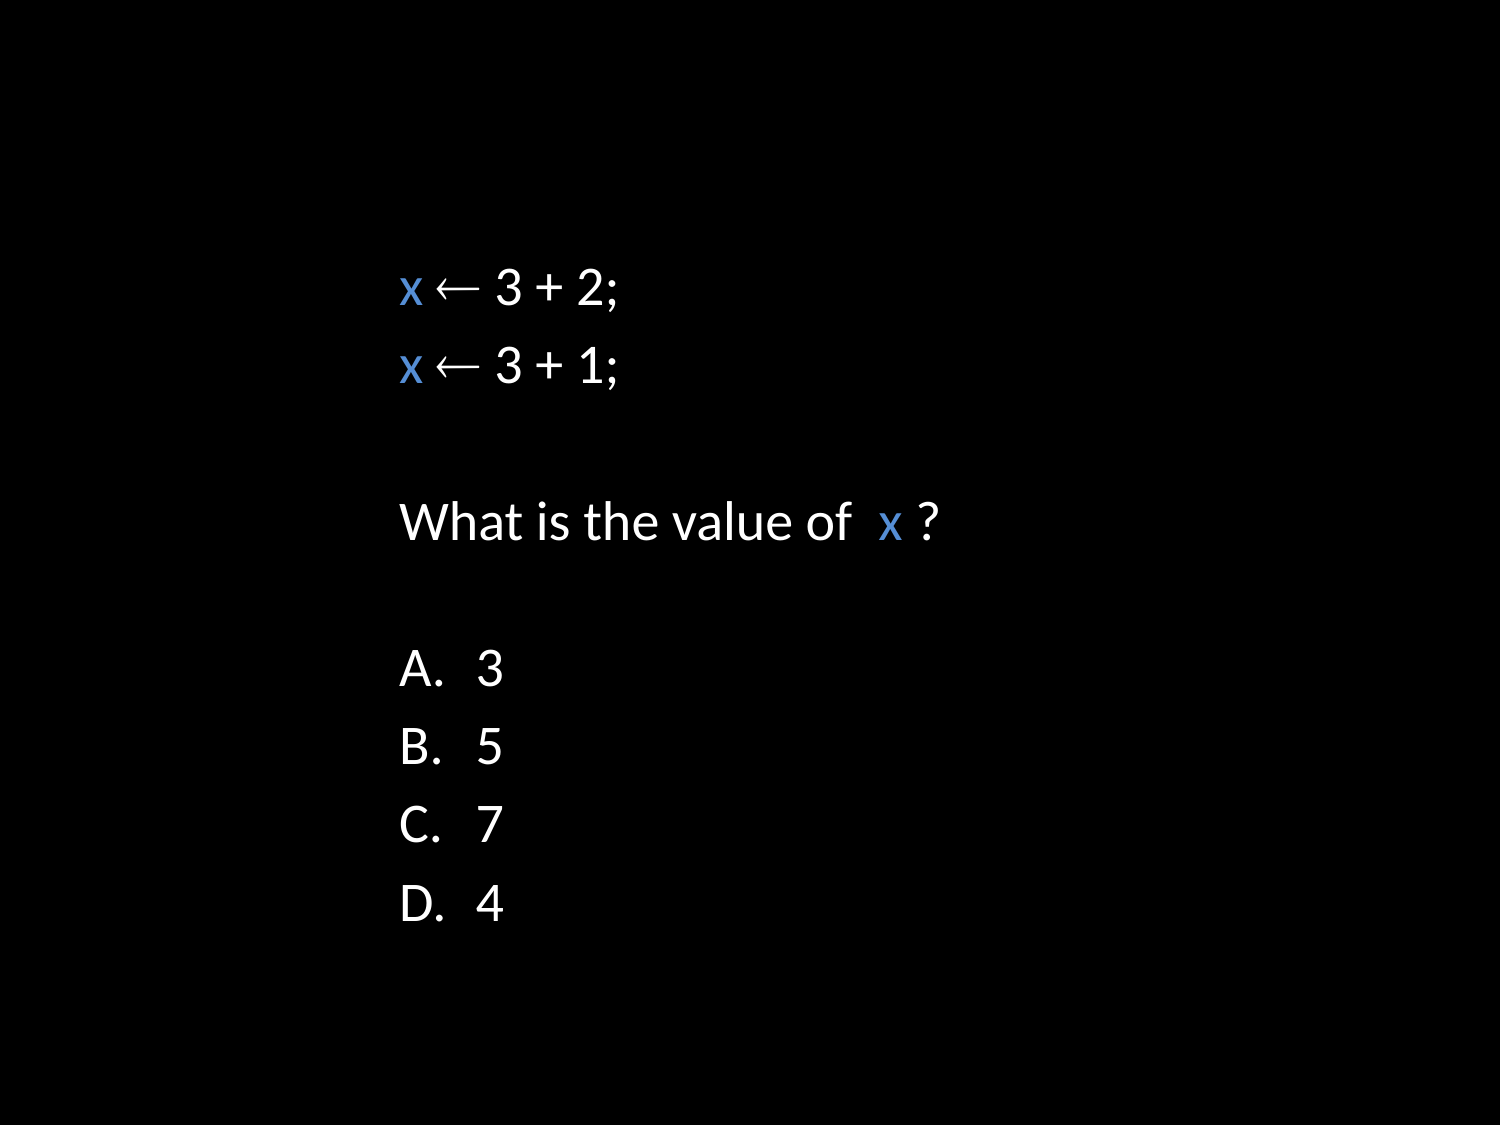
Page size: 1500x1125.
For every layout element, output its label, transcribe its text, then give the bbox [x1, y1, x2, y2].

list x  3 + 2; x  3 + 1; What is the value of x ? 3 5 7 4 [384, 241, 1365, 945]
